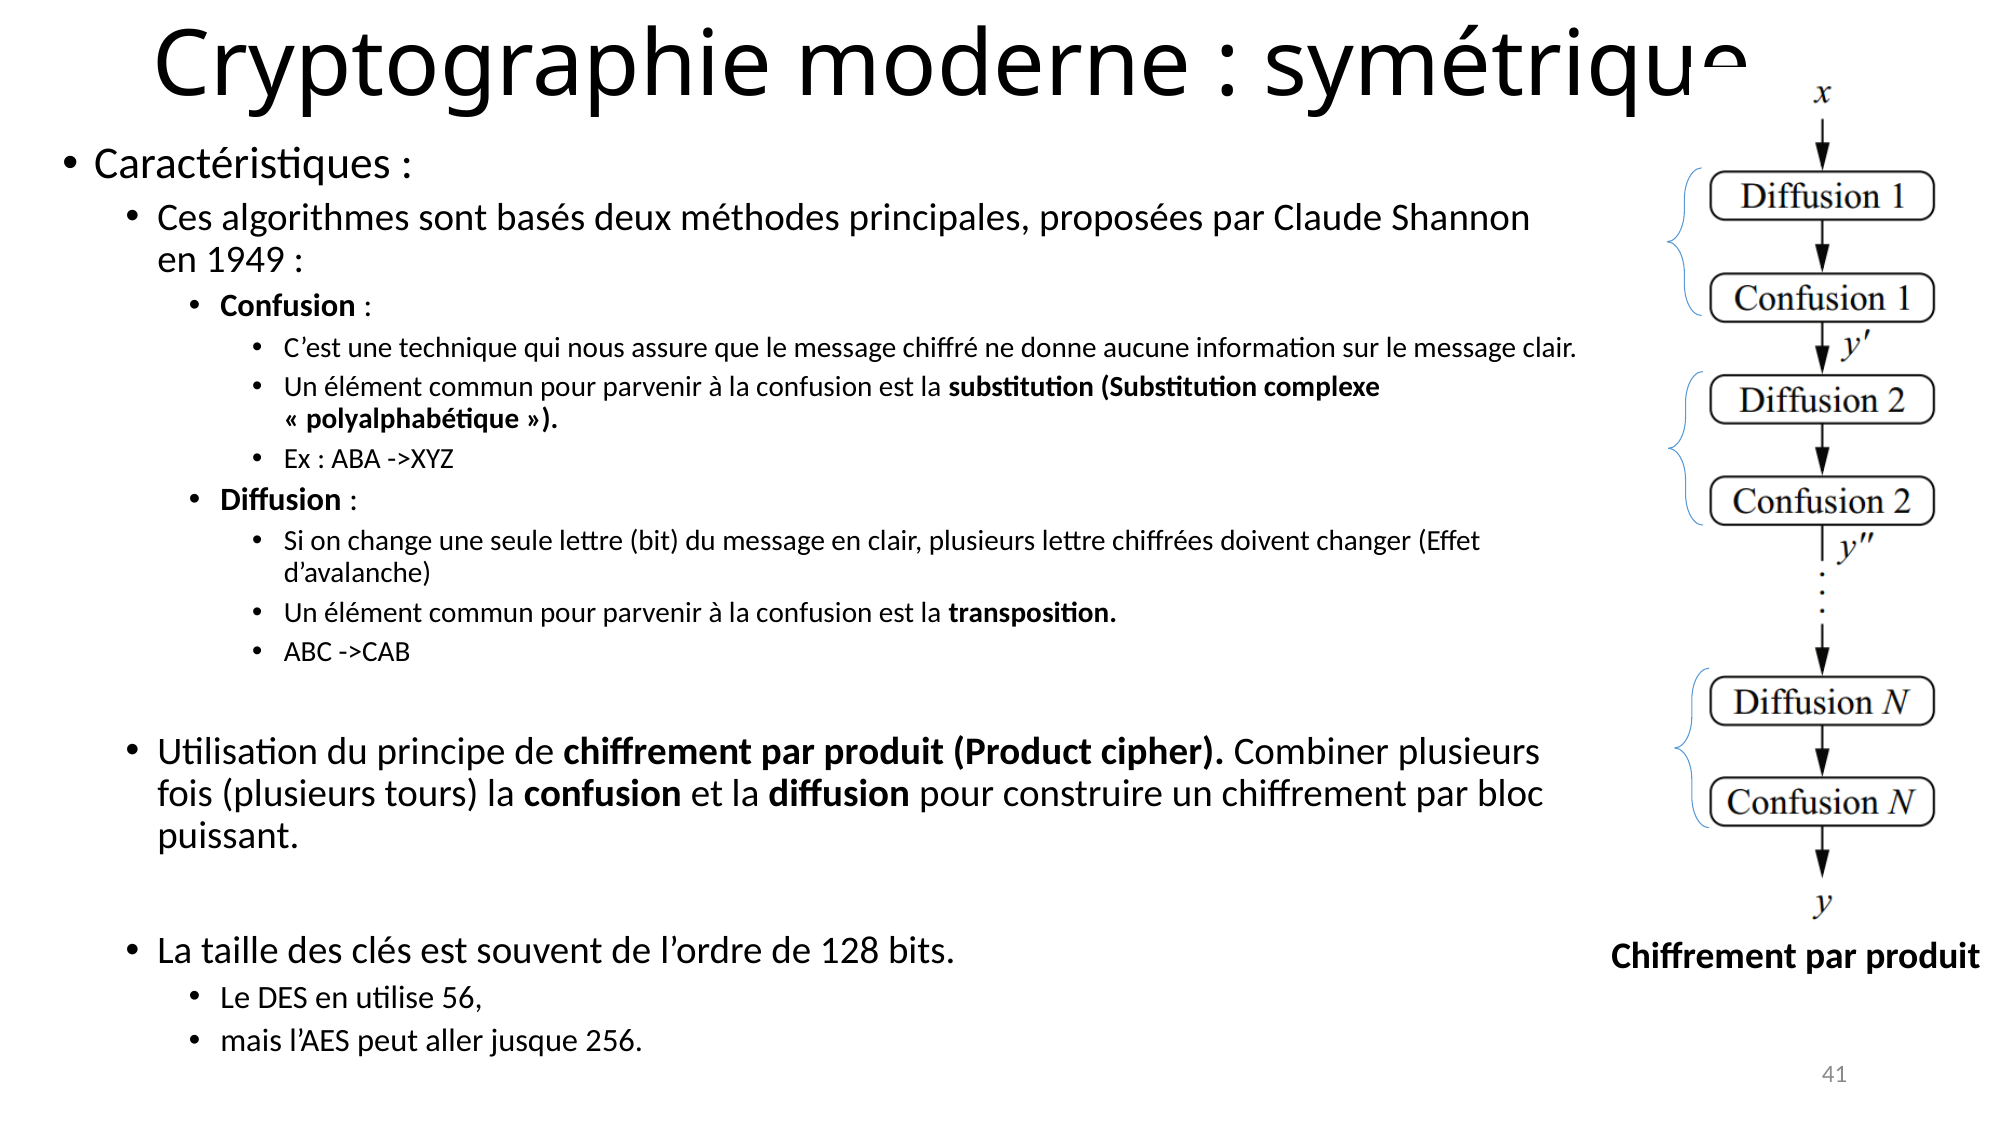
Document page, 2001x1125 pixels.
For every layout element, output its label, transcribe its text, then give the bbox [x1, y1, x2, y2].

title Cryptographie moderne : symétrique [137, 0, 1863, 133]
text_box [1666, 176, 1689, 307]
text_box Chiffrement par produit [1596, 923, 1997, 984]
text_box [1674, 732, 1689, 764]
list Caractéristiques : Ces algorithmes sont basés deux méthodes principales, proposées par Claude Shannon en 1949 : Confusion : C’est une technique qui nous assure que le message chiffré ne donne aucune information sur le message clair. Un élément commun pour parvenir à la confusion est la substitution (Substitution complexe « polyalphabétique »). Ex : ABA ->XYZ Diffusion : Si on change une seule lettre (bit) du message en clair, plusieurs lettre chiffrées doivent changer (Effet d’avalanche) Un élément commun pour parvenir à la confusion est la transposition. ABC ->CAB Utilisation du principe de chiffrement par produit (Product cipher). Combiner plusieurs fois (plusieurs tours) la confusion et la diffusion pour construire un chiffrement par bloc puissant. La taille des clés est souvent de l’ordre de 128 bits. Le DES en utilise 56, mais l’AES peut aller jusque 256. [47, 132, 1594, 1098]
picture [1689, 67, 1959, 933]
text_box [1668, 382, 1689, 514]
slide_number 41 [1412, 1042, 1863, 1103]
